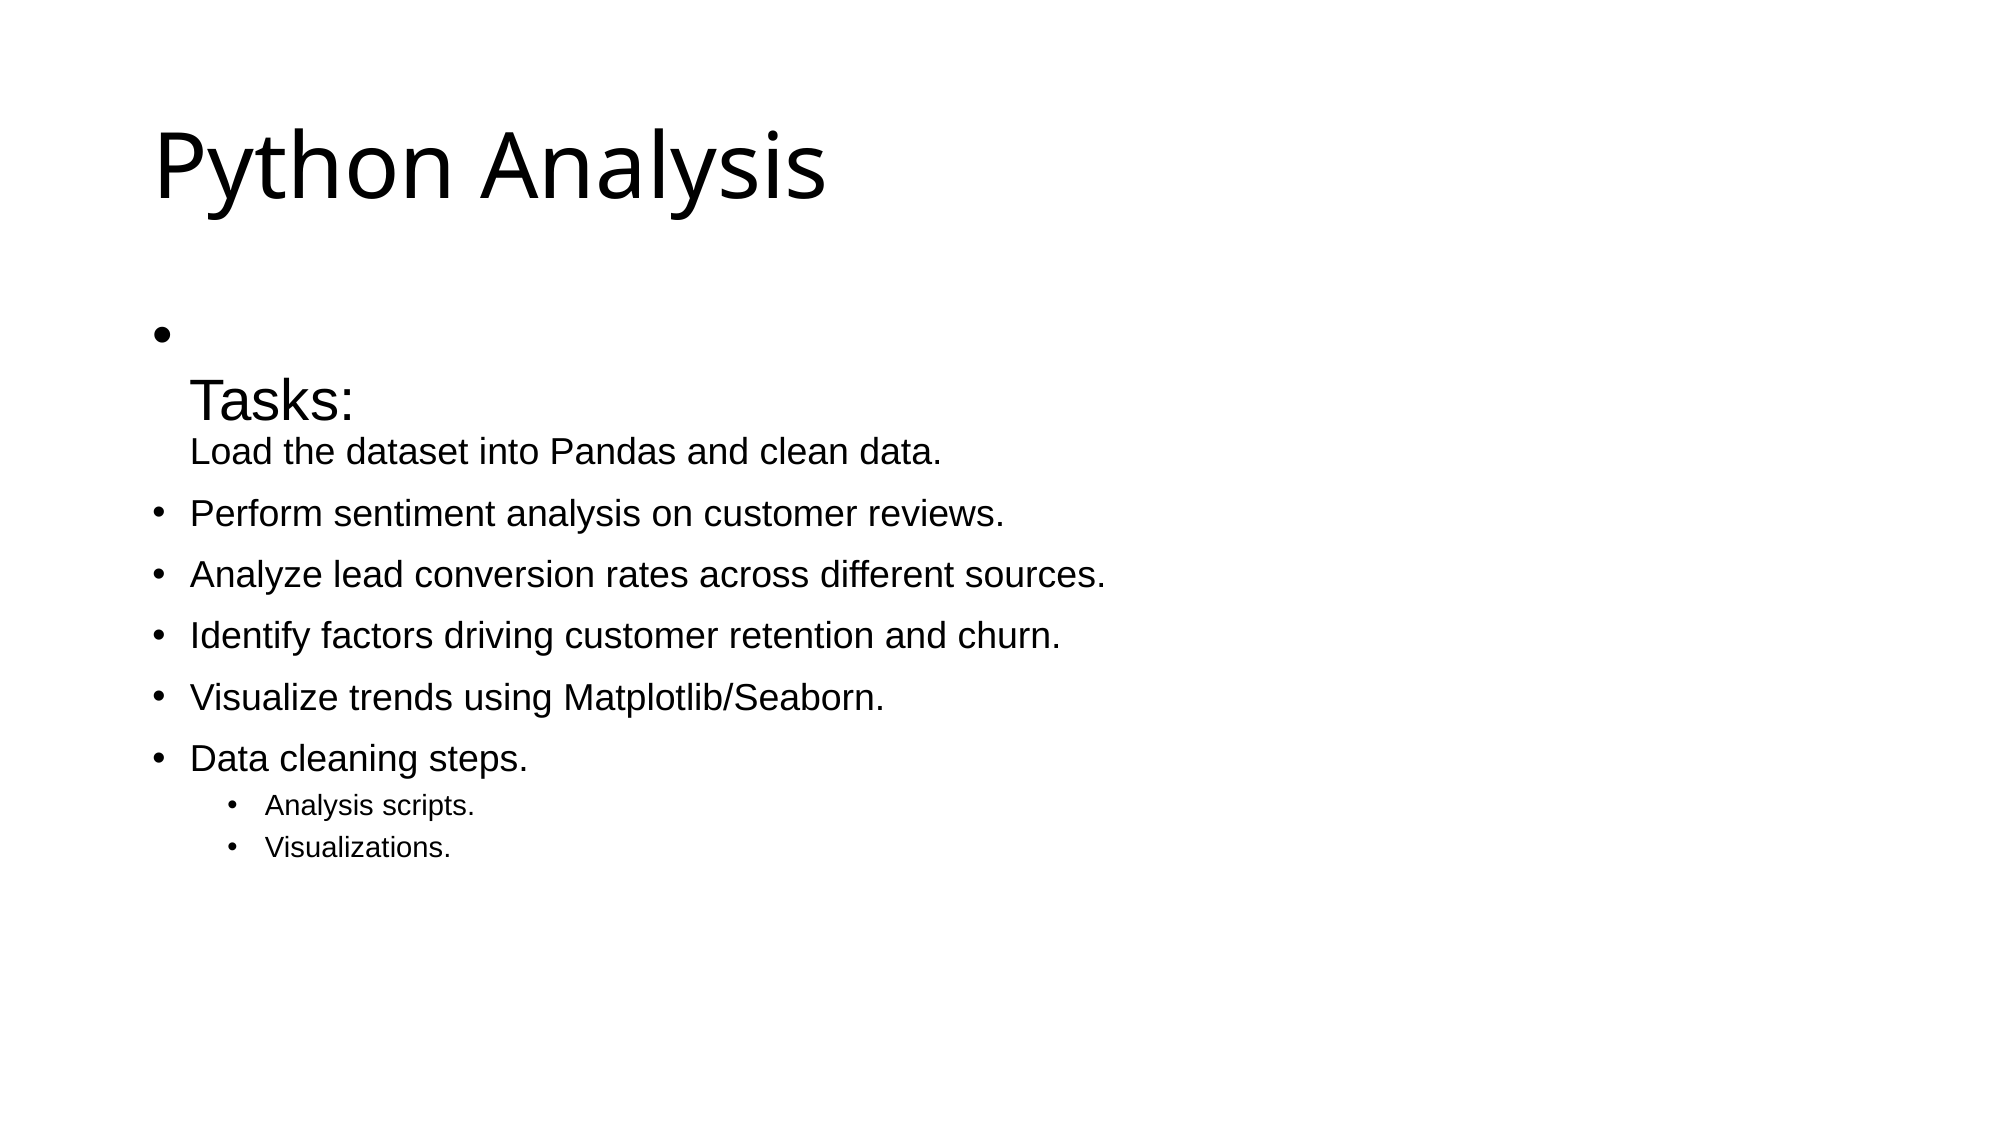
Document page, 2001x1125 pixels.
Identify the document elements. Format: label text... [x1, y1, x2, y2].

title Python Analysis [137, 59, 1863, 278]
list Tasks: Load the dataset into Pandas and clean data. Perform sentiment analysis on customer reviews. Analyze lead conversion rates across different sources. Identify factors driving customer retention and churn. Visualize trends using Matplotlib/Seaborn. Data cleaning steps. Analysis scripts. Visualizations. [137, 299, 1863, 1014]
